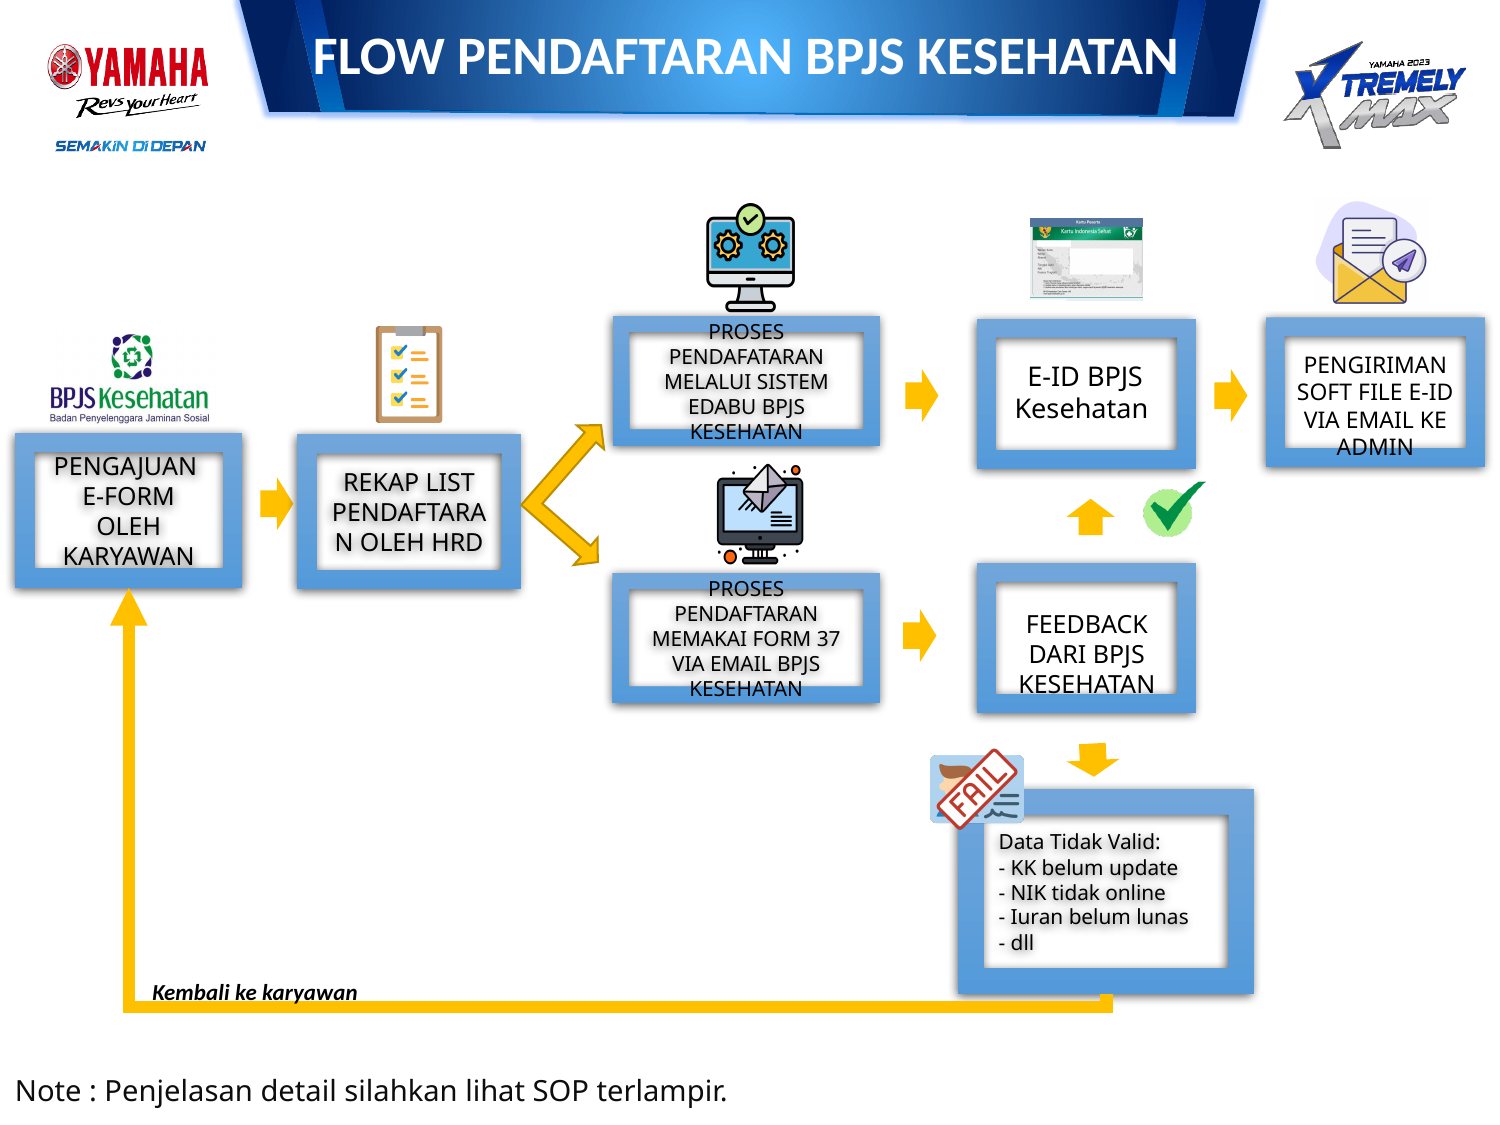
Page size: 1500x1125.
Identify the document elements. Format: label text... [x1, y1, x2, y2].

text_box Note : Penjelasan detail silahkan lihat SOP terlampir. [0, 1065, 754, 1115]
picture [17, 23, 240, 170]
text_box FLOW PENDAFTARAN BPJS KESEHATAN [290, 13, 1203, 93]
picture [1283, 41, 1467, 149]
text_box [15, 197, 1485, 1014]
